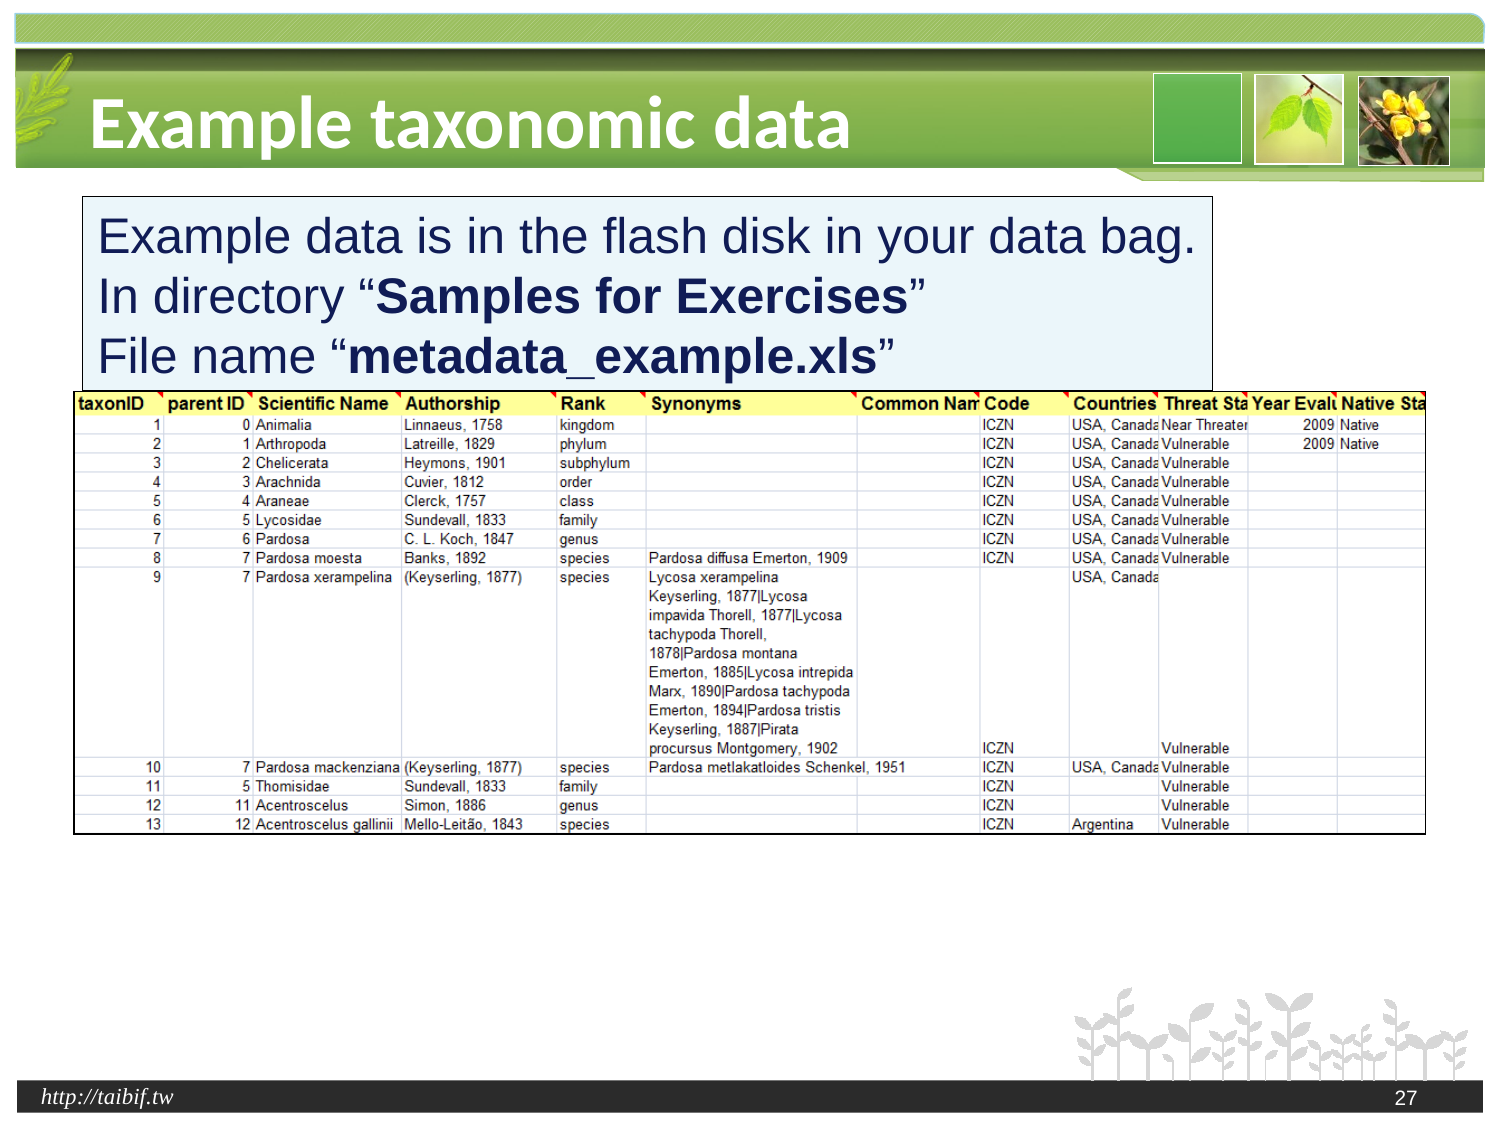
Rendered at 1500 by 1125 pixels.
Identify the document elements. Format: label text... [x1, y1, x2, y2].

text_box Example data is in the flash disk in your data bag. In directory “Samples for Exercises” File name “metadata_example.xls” [82, 196, 1213, 390]
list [74, 392, 1426, 834]
title Example taxonomic data [75, 66, 1138, 168]
slide_number 27 [1167, 1077, 1433, 1125]
picture [16, 49, 1485, 168]
